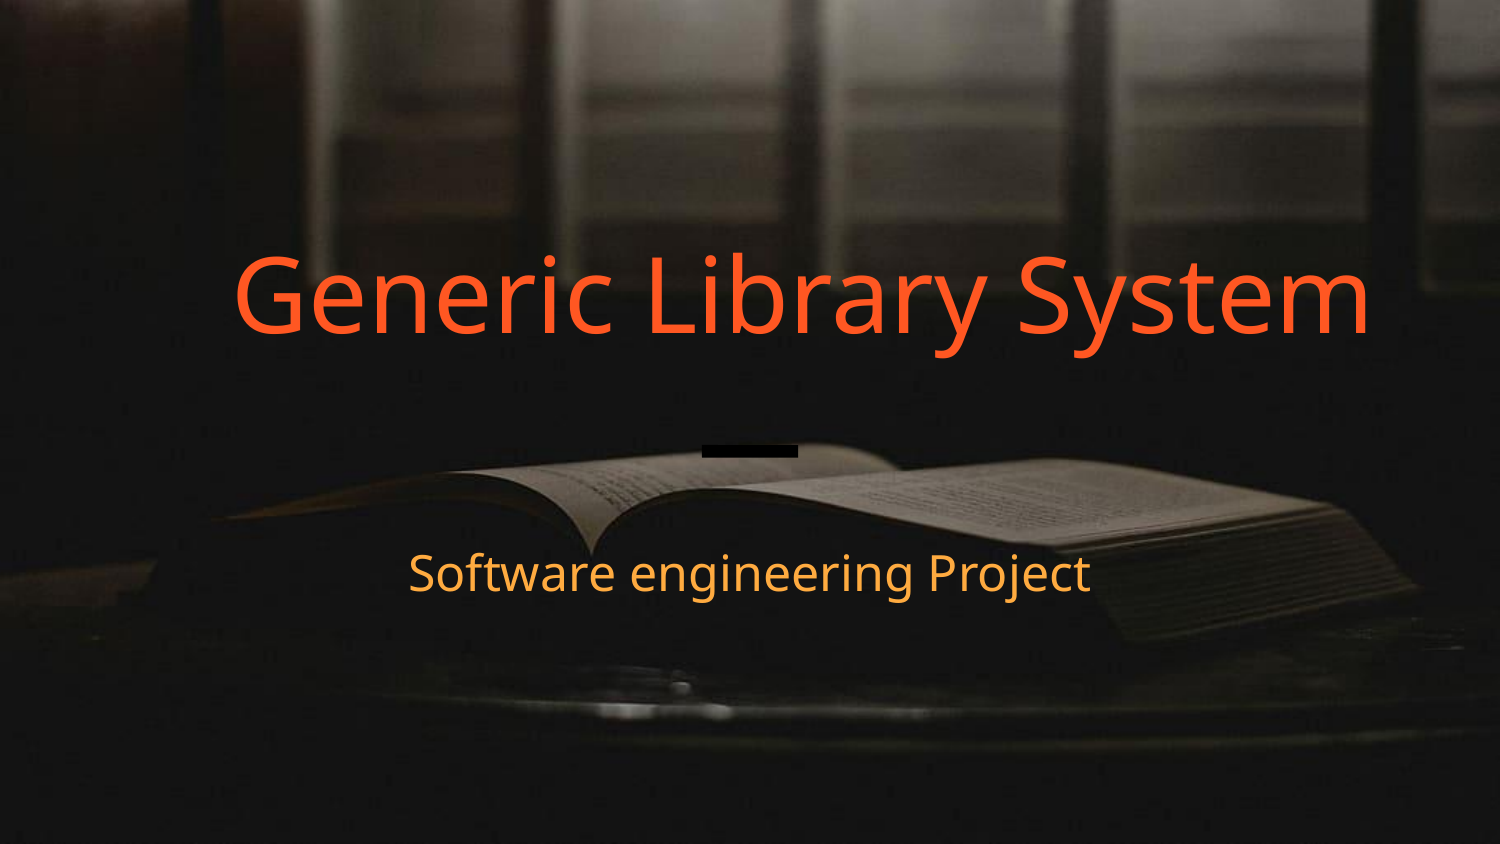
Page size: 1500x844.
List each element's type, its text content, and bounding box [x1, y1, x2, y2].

text_box Software engineering Project [51, 522, 1449, 643]
text_box Generic Library System [198, 77, 1410, 380]
picture [0, 0, 1500, 844]
